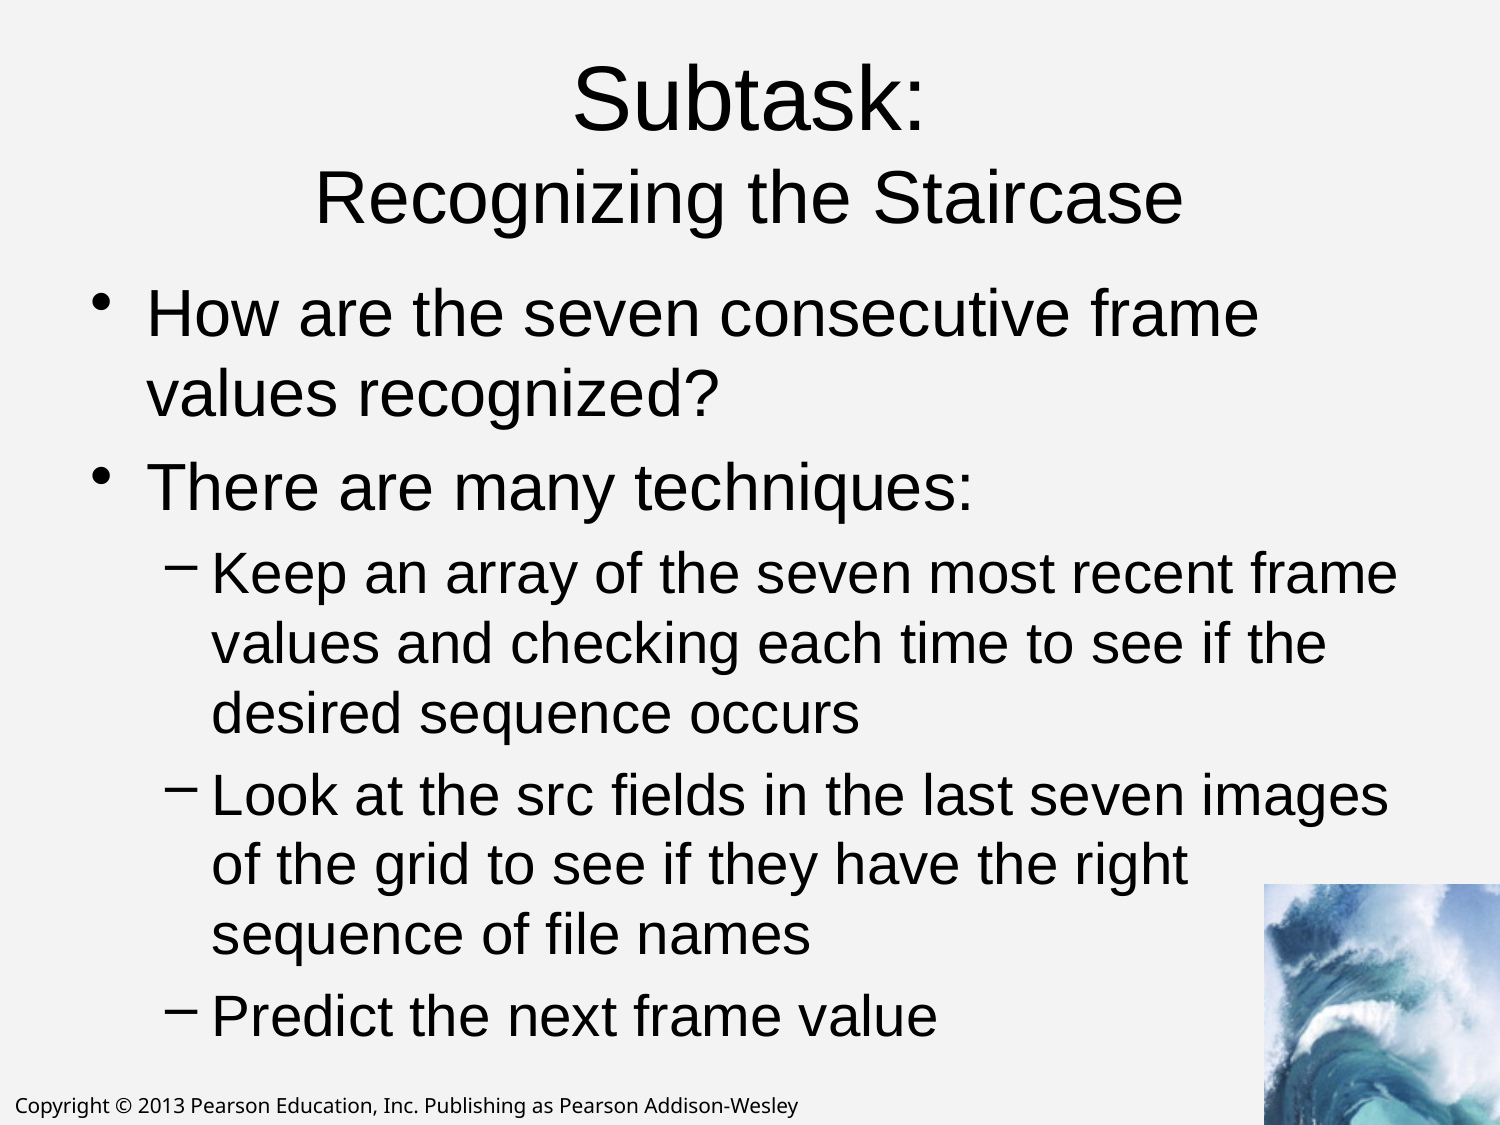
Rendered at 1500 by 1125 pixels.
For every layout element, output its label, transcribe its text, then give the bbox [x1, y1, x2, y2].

list How are the seven consecutive frame values recognized? There are many techniques: Keep an array of the seven most recent frame values and checking each time to see if the desired sequence occurs Look at the src fields in the last seven images of the grid to see if they have the right sequence of file names Predict the next frame value [74, 262, 1426, 1006]
title Subtask: Recognizing the Staircase [74, 44, 1426, 233]
picture [1264, 884, 1500, 1125]
